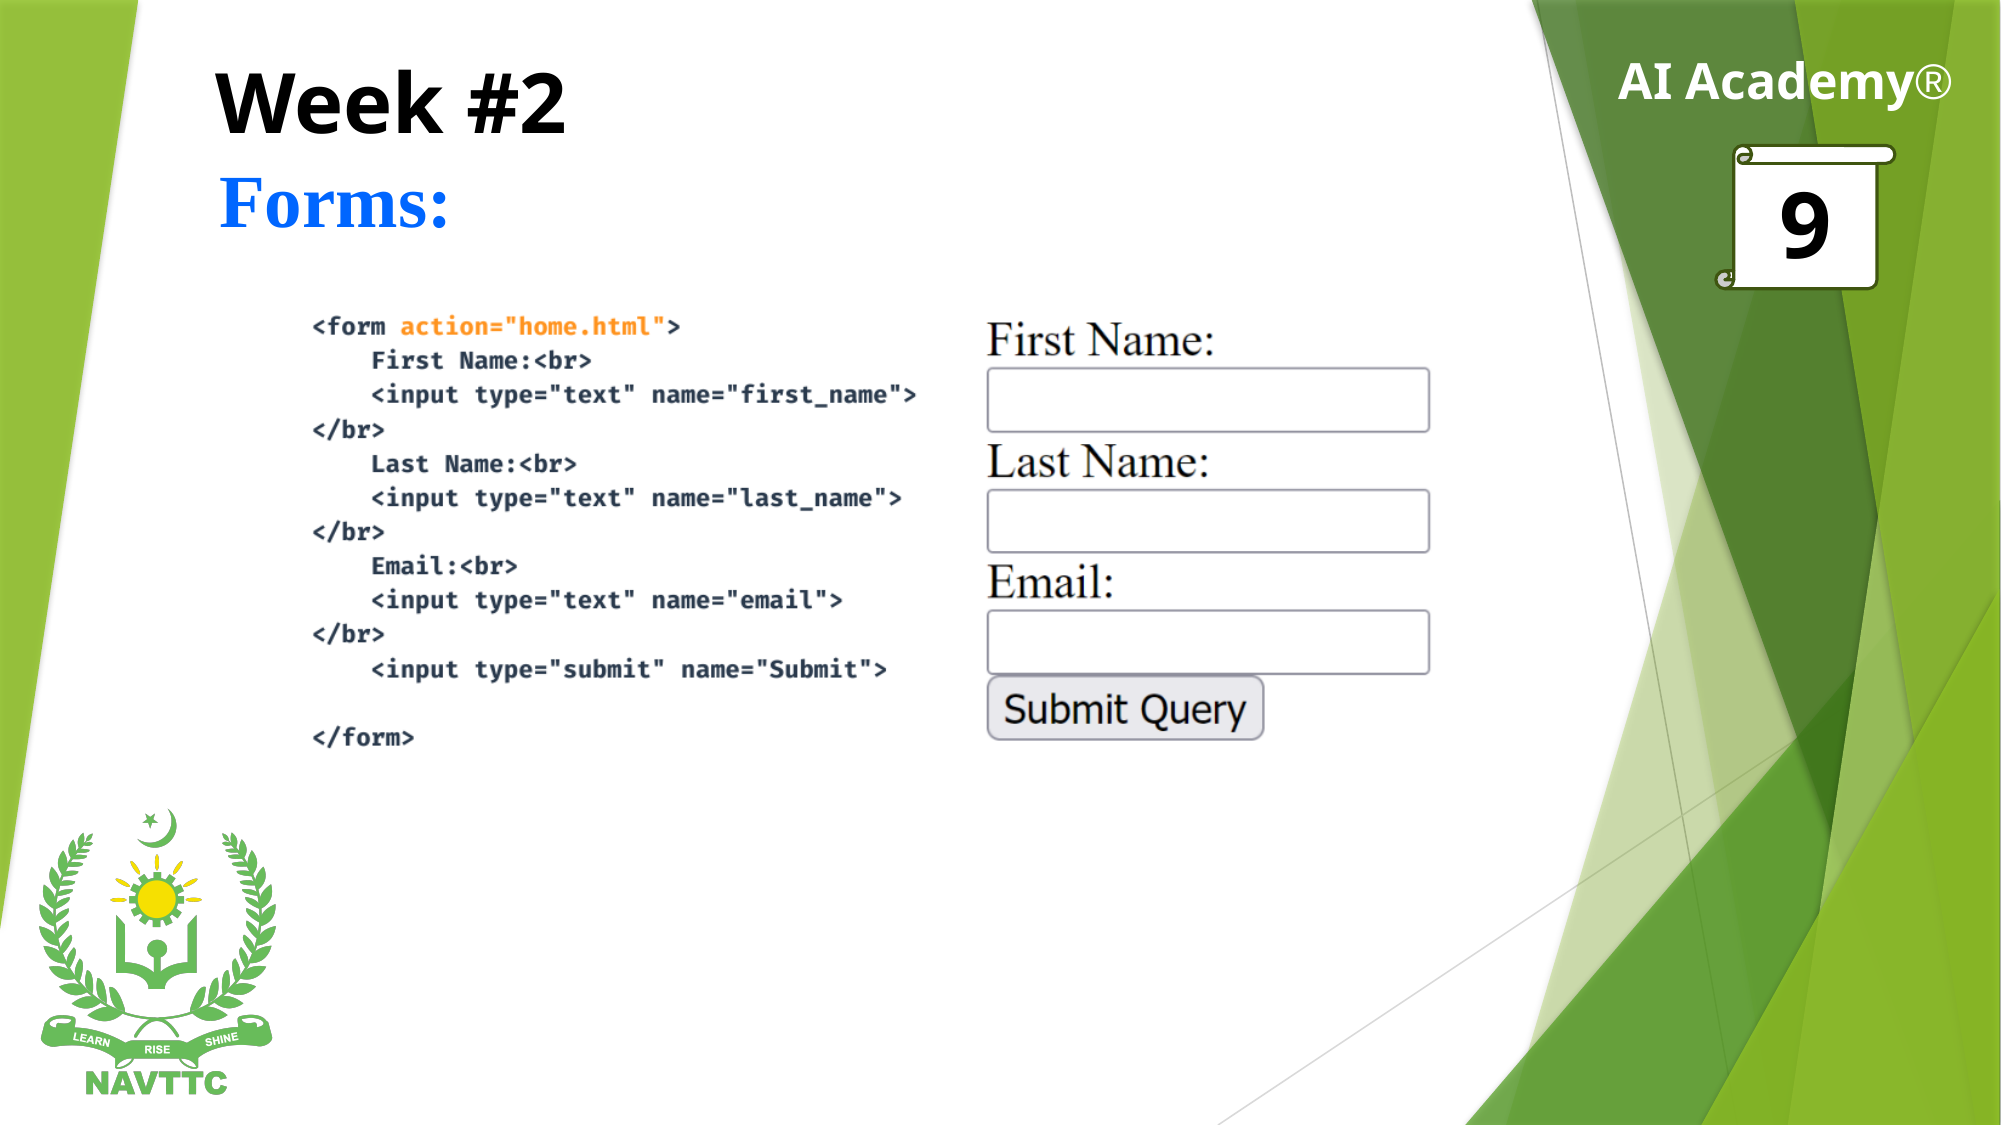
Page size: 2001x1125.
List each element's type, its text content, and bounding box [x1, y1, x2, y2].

text_box AI Academy® [1604, 42, 2000, 118]
text_box 9 [1714, 143, 1897, 291]
text_box Week #2 [201, 42, 583, 158]
picture [0, 256, 1528, 1110]
text_box Forms: [204, 145, 1563, 251]
